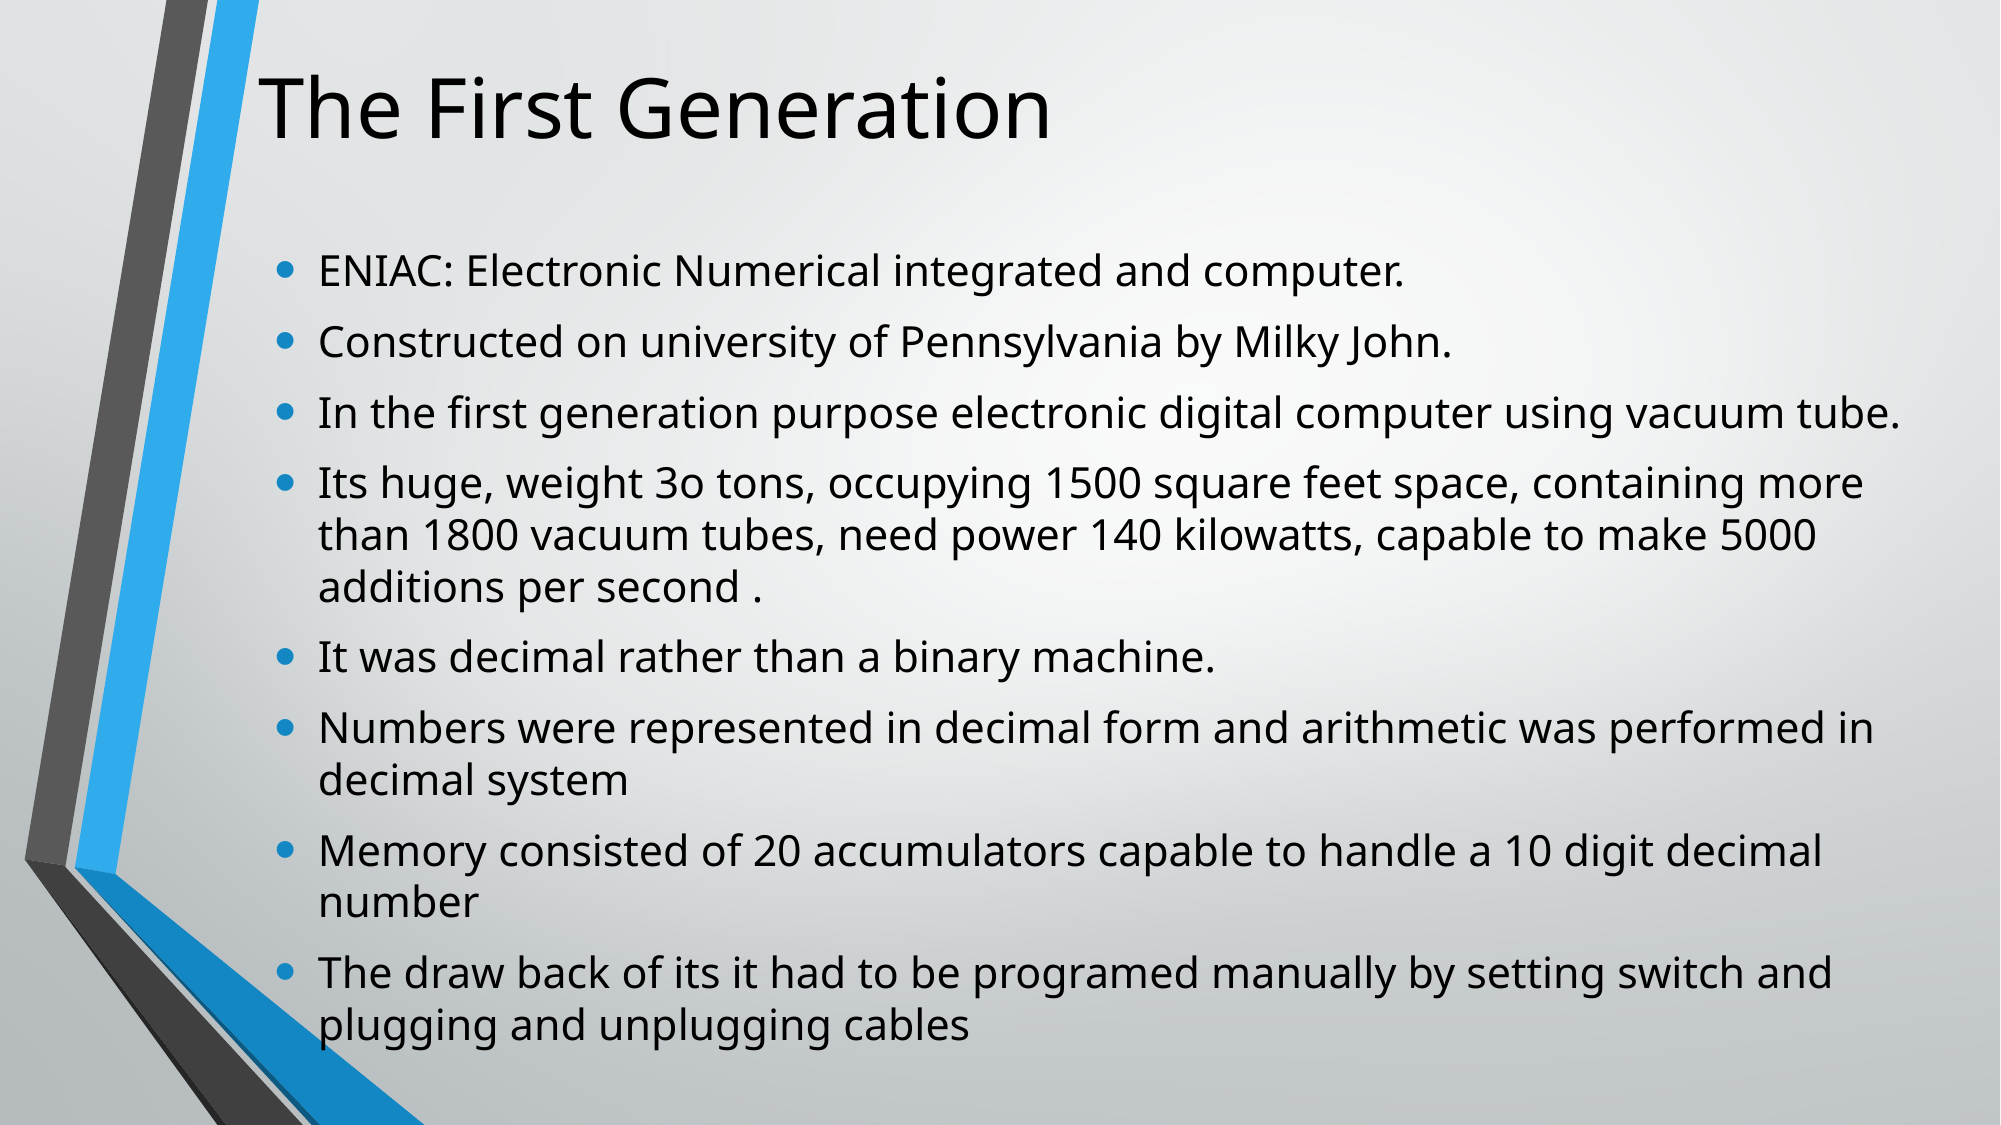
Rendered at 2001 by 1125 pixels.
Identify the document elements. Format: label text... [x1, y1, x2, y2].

title The First Generation [243, 35, 1887, 176]
text_box ENIAC: Electronic Numerical integrated and computer. Constructed on university of Pennsylvania by Milky John. In the first generation purpose electronic digital computer using vacuum tube. Its huge, weight 3o tons, occupying 1500 square feet space, containing more than 1800 vacuum tubes, need power 140 kilowatts, capable to make 5000 additions per second . It was decimal rather than a binary machine. Numbers were represented in decimal form and arithmetic was performed in decimal system Memory consisted of 20 accumulators capable to handle a 10 digit decimal number The draw back of its it had to be programed manually by setting switch and plugging and unplugging cables [259, 235, 1964, 1066]
